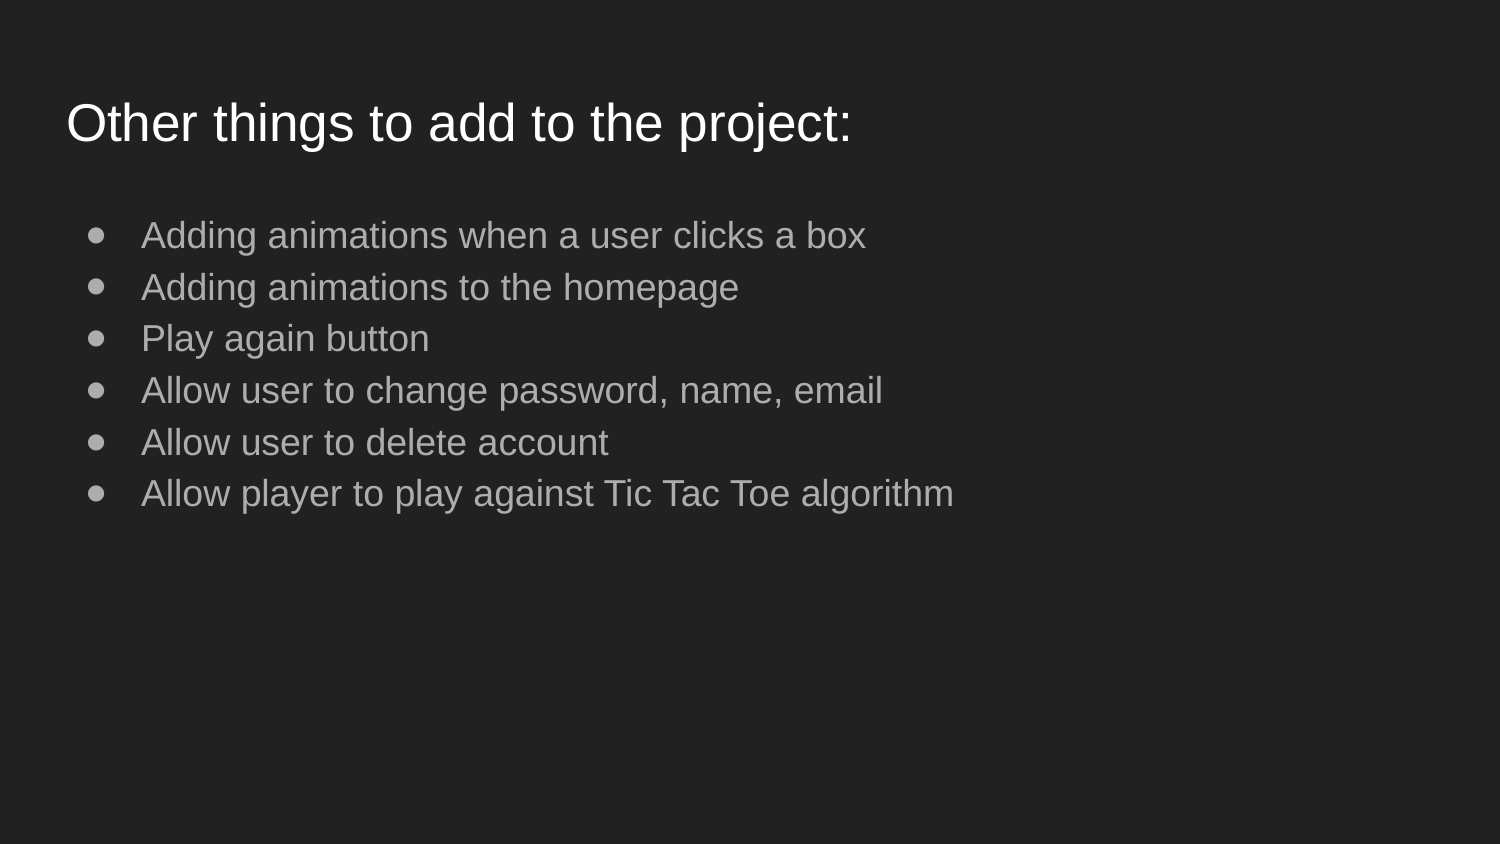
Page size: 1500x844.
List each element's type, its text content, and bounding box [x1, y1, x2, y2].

title Other things to add to the project: [51, 72, 1449, 167]
list Adding animations when a user clicks a box Adding animations to the homepage Play again button Allow user to change password, name, email Allow user to delete account Allow player to play against Tic Tac Toe algorithm [51, 189, 1449, 750]
